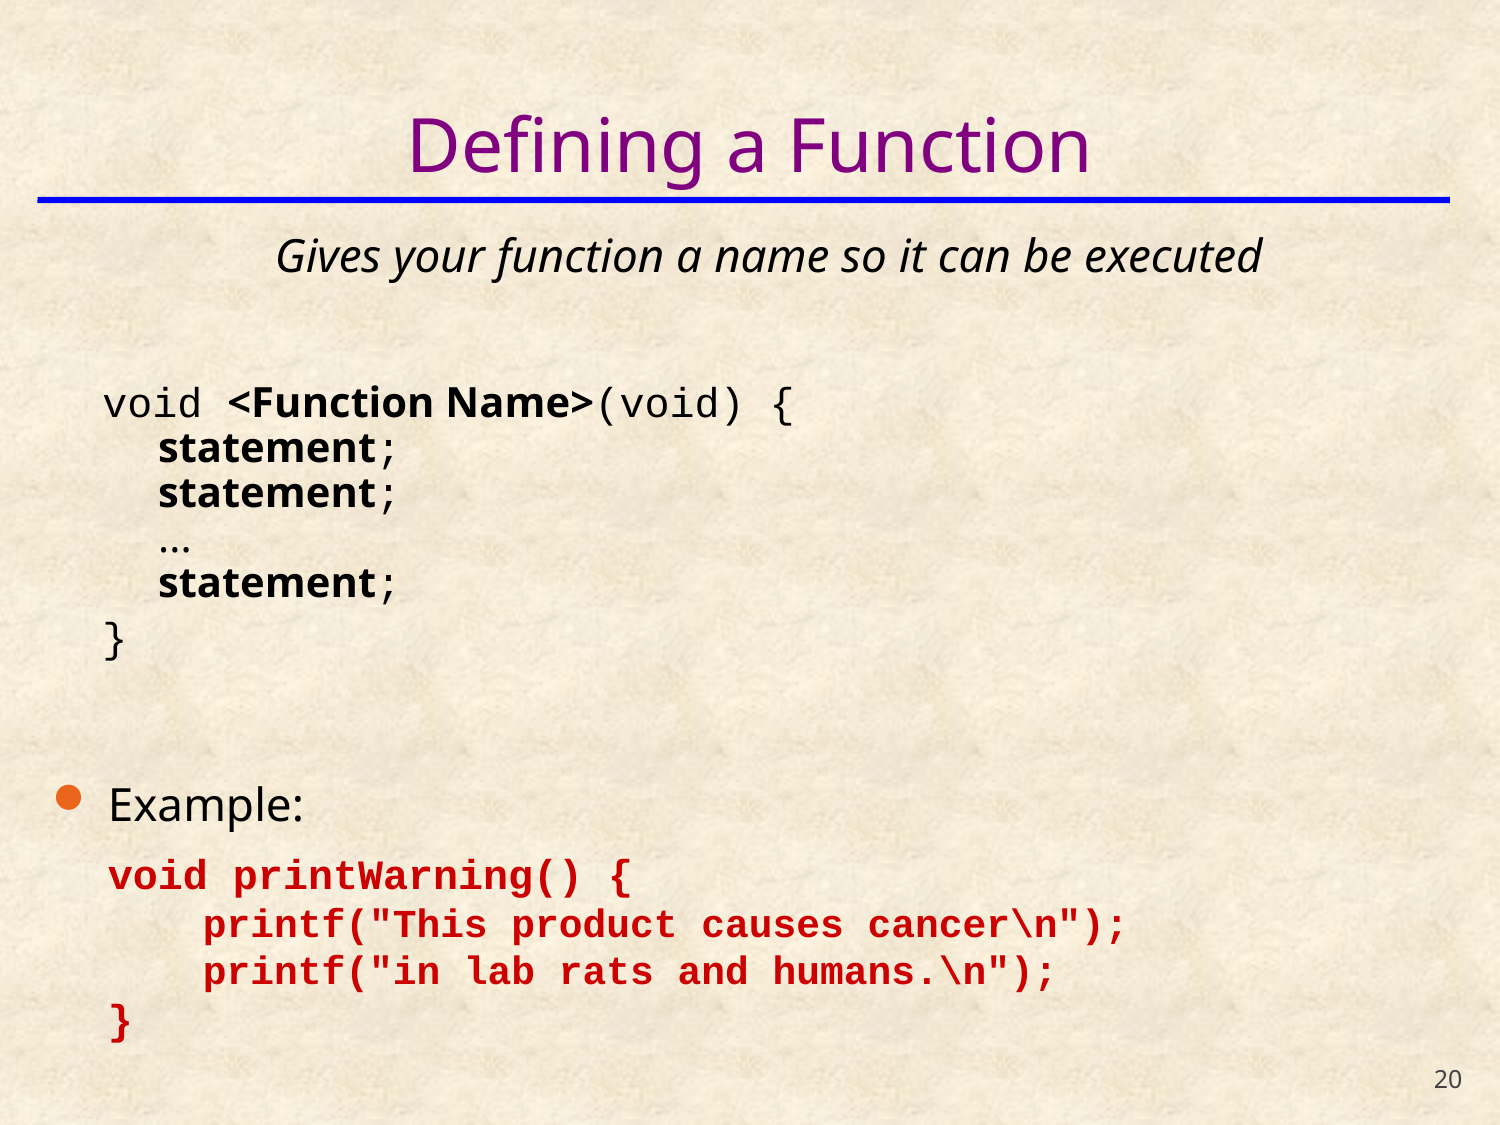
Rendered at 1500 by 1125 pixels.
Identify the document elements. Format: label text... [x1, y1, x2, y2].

title Defining a Function [75, 72, 1425, 188]
list Gives your function a name so it can be executed void <Function Name>(void) { statement; statement; ... statement; } Example: void printWarning() { printf("This product causes cancer\n"); printf("in lab rats and humans.\n"); } [37, 224, 1500, 1051]
